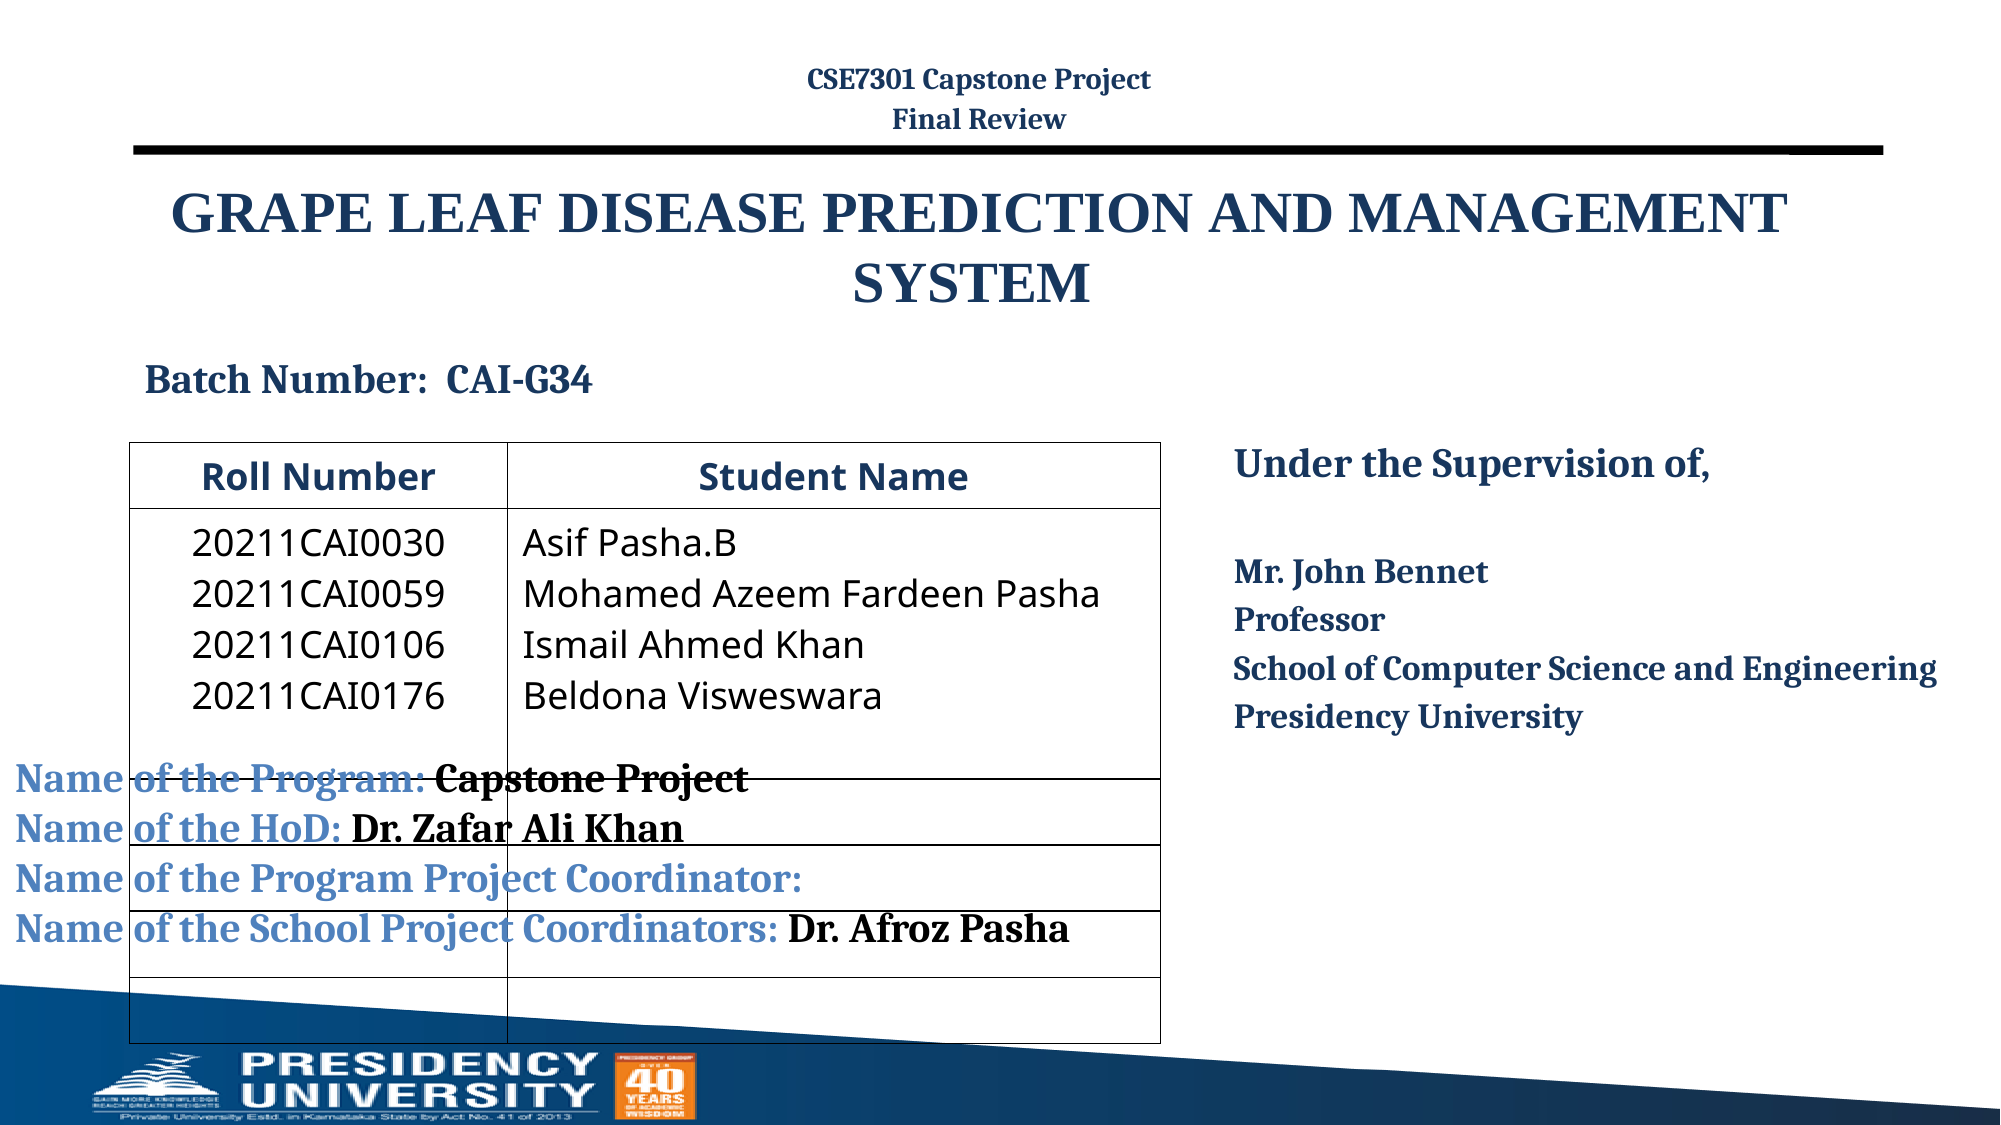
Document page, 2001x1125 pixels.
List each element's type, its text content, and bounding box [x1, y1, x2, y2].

table_cell [130, 1000, 507, 1043]
picture [0, 1000, 2000, 1125]
table_header Student Name [508, 443, 1160, 508]
table_cell Asif Pasha.B Mohamed Azeem Fardeen Pasha Ismail Ahmed Khan Beldona Visweswara [508, 509, 1160, 743]
table_header Roll Number [130, 443, 507, 508]
subtitle Batch Number: CAI-G34 [129, 344, 781, 436]
text_box Under the Supervision of, Mr. John Bennet Professor School of Computer Science and Engineering Presidency University [1218, 432, 2000, 743]
table_cell [508, 1000, 1160, 1043]
table_cell 20211CAI0030 20211CAI0059 20211CAI0106 20211CAI0176 [130, 509, 507, 743]
title GRAPE LEAF DISEASE PREDICTION AND MANAGEMENT SYSTEM [129, 175, 1830, 413]
text_box Name of the Program: Capstone Project Name of the HoD: Dr. Zafar Ali Khan Name of the Program Project Coordinator: Name of the School Project Coordinators: Dr. Afroz Pasha [0, 743, 2000, 1000]
text_box CSE7301 Capstone Project Final Review [653, 54, 1306, 146]
